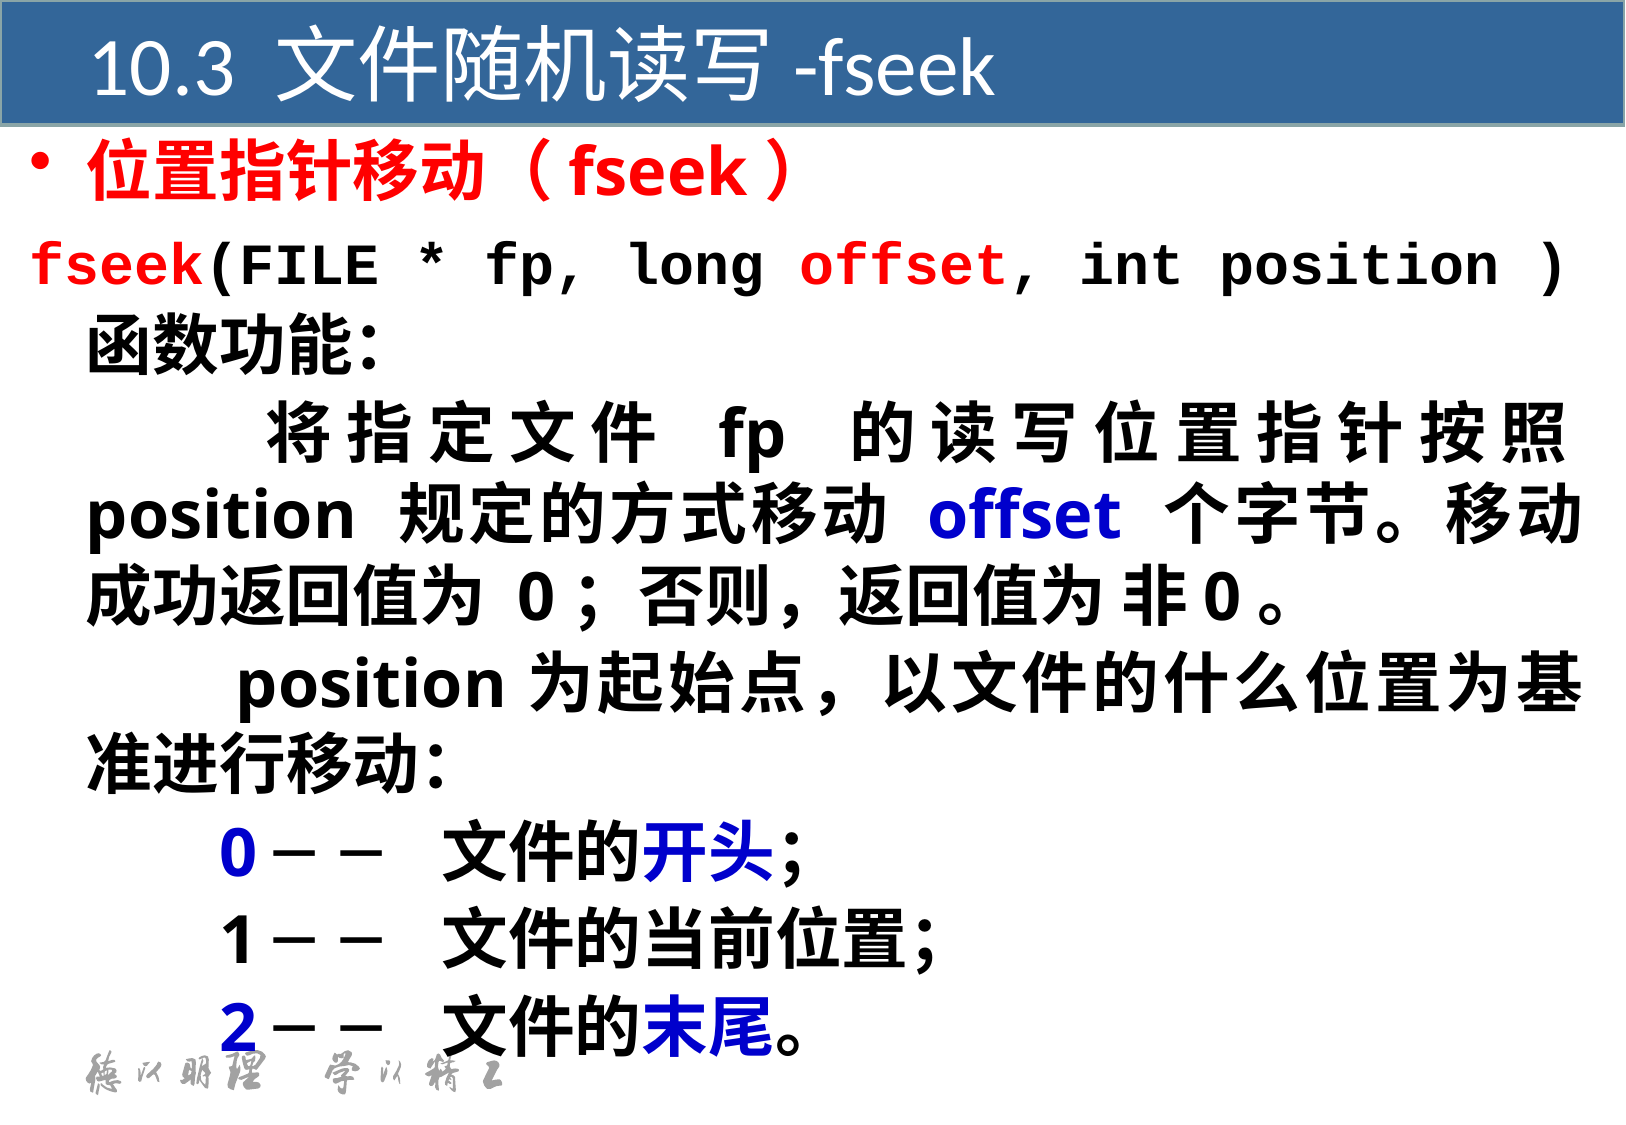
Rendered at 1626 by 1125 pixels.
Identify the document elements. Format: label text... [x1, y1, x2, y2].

text_box 10.3 文件随机读写-fseek [0, 0, 1625, 127]
list 位置指针移动（fseek） fseek(FILE * fp, long offset, int position ) 函数功能： 将指定文件 fp 的读写位置指针按照position 规定的方式移动 offset 个字节。移动成功返回值为 0；否则，返回值为 非0。 position为起始点，以文件的什么位置为基准进行移动： 0 ── 文件的开头； 1 ── 文件的当前位置； 2 ── 文件的末尾。 [14, 127, 1599, 1088]
